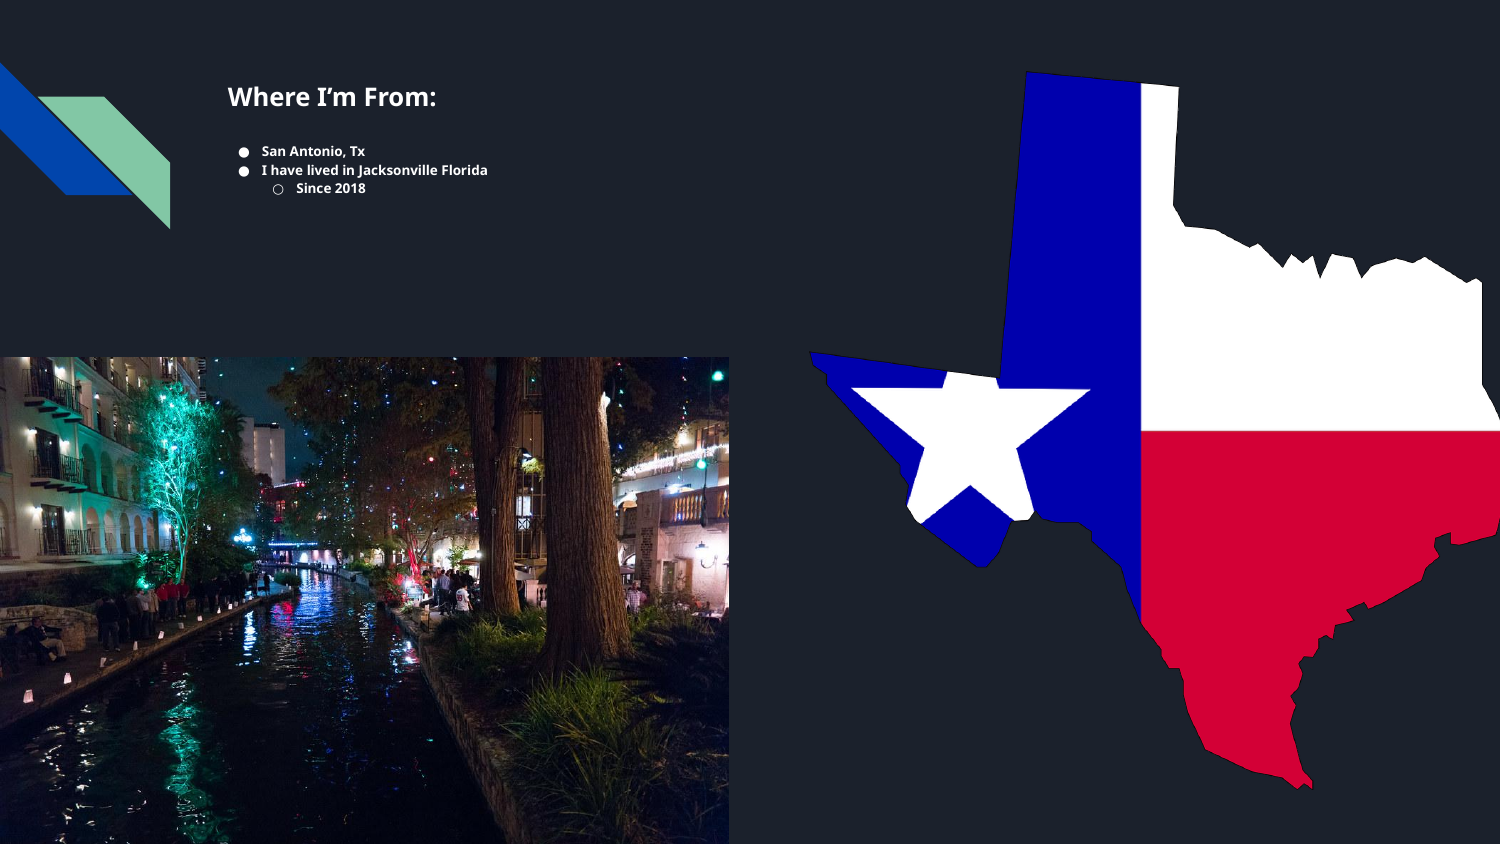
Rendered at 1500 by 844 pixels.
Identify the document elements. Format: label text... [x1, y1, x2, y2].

title Where I’m From: San Antonio, Tx I have lived in Jacksonville Florida Since 2018 [212, 64, 1368, 215]
picture [0, 357, 730, 844]
picture [808, 70, 1500, 791]
